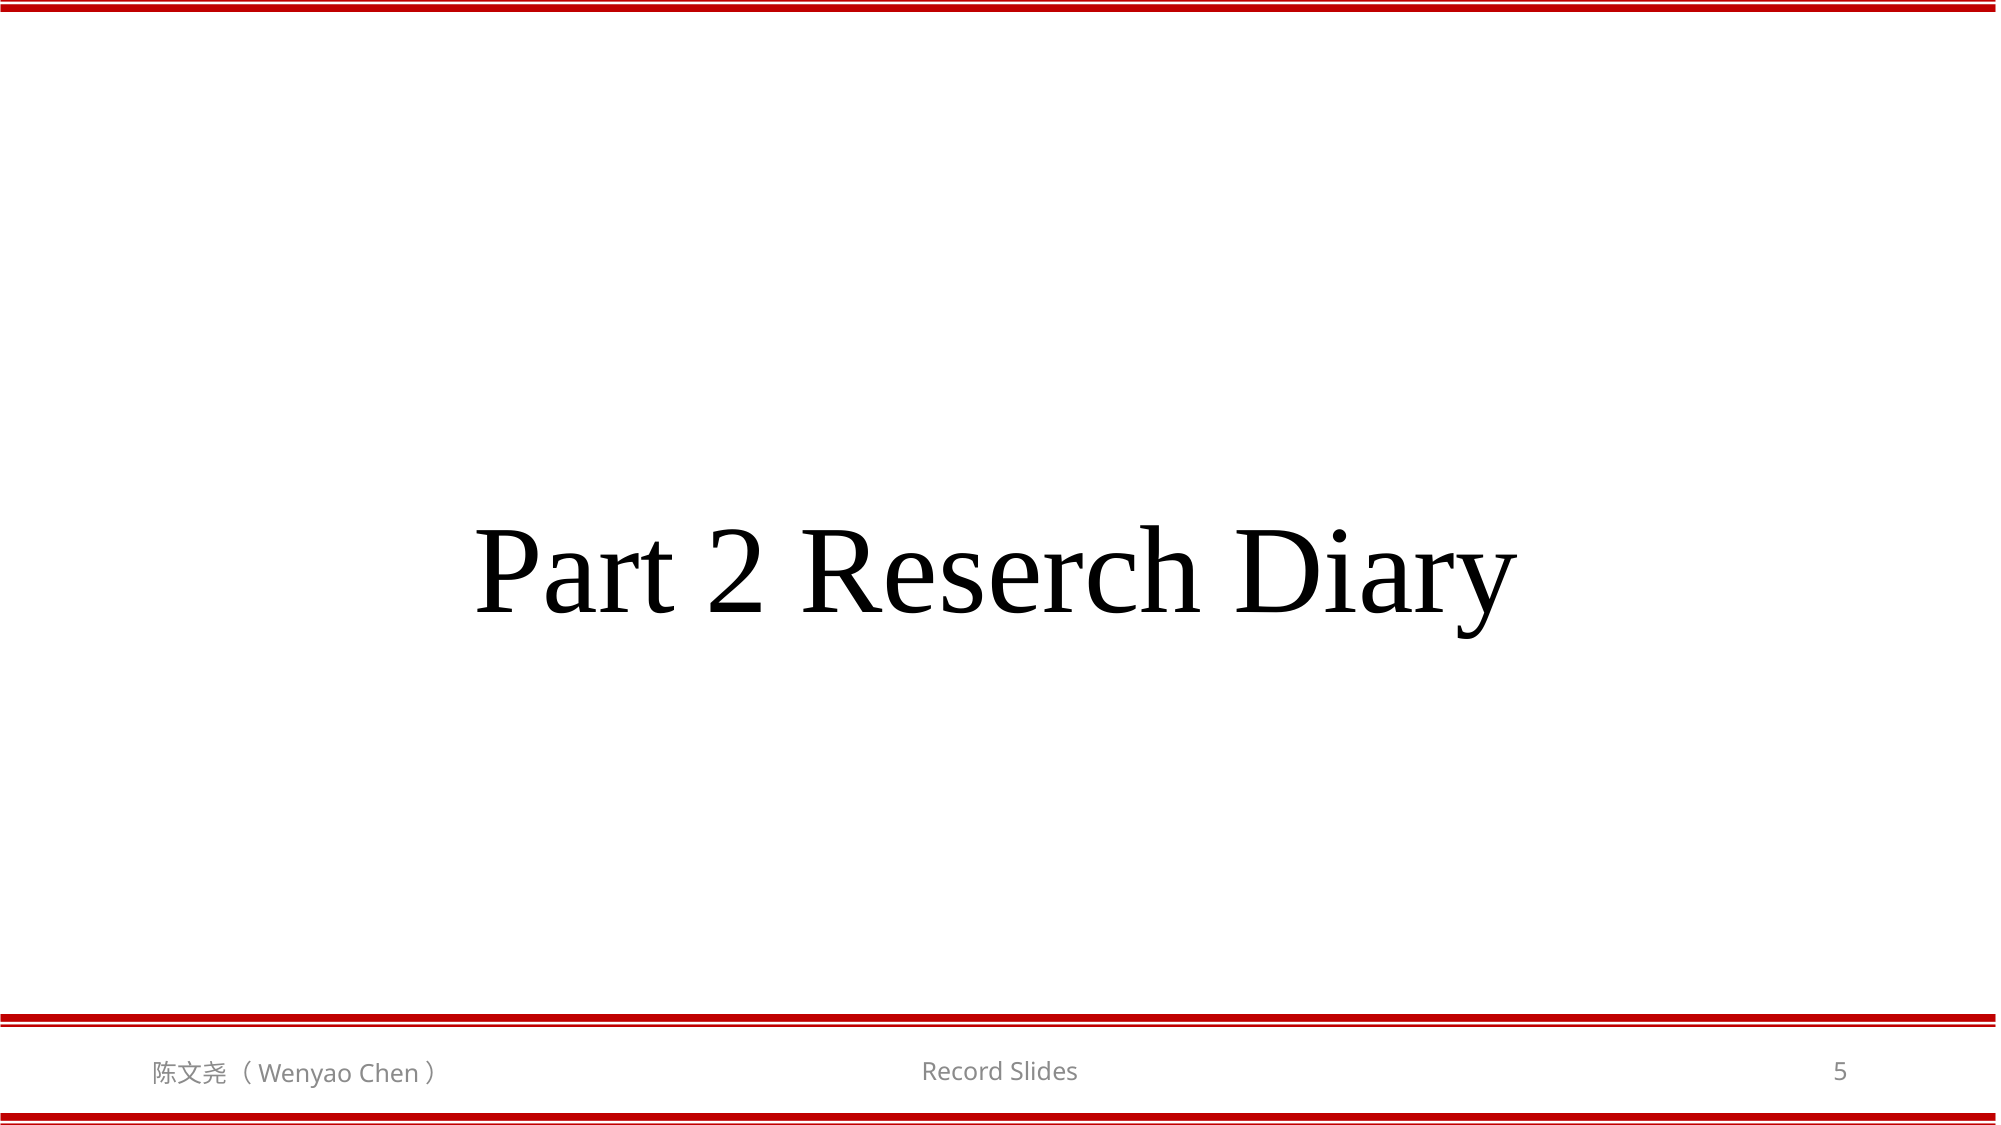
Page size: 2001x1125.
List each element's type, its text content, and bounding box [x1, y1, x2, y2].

title Part 2 Reserch Diary [458, 477, 1542, 648]
footer Record Slides [662, 1042, 1338, 1103]
picture [0, 0, 2001, 1125]
slide_number 陈文尧（Wenyao Chen） [137, 1042, 588, 1103]
slide_number 5 [1412, 1042, 1863, 1103]
